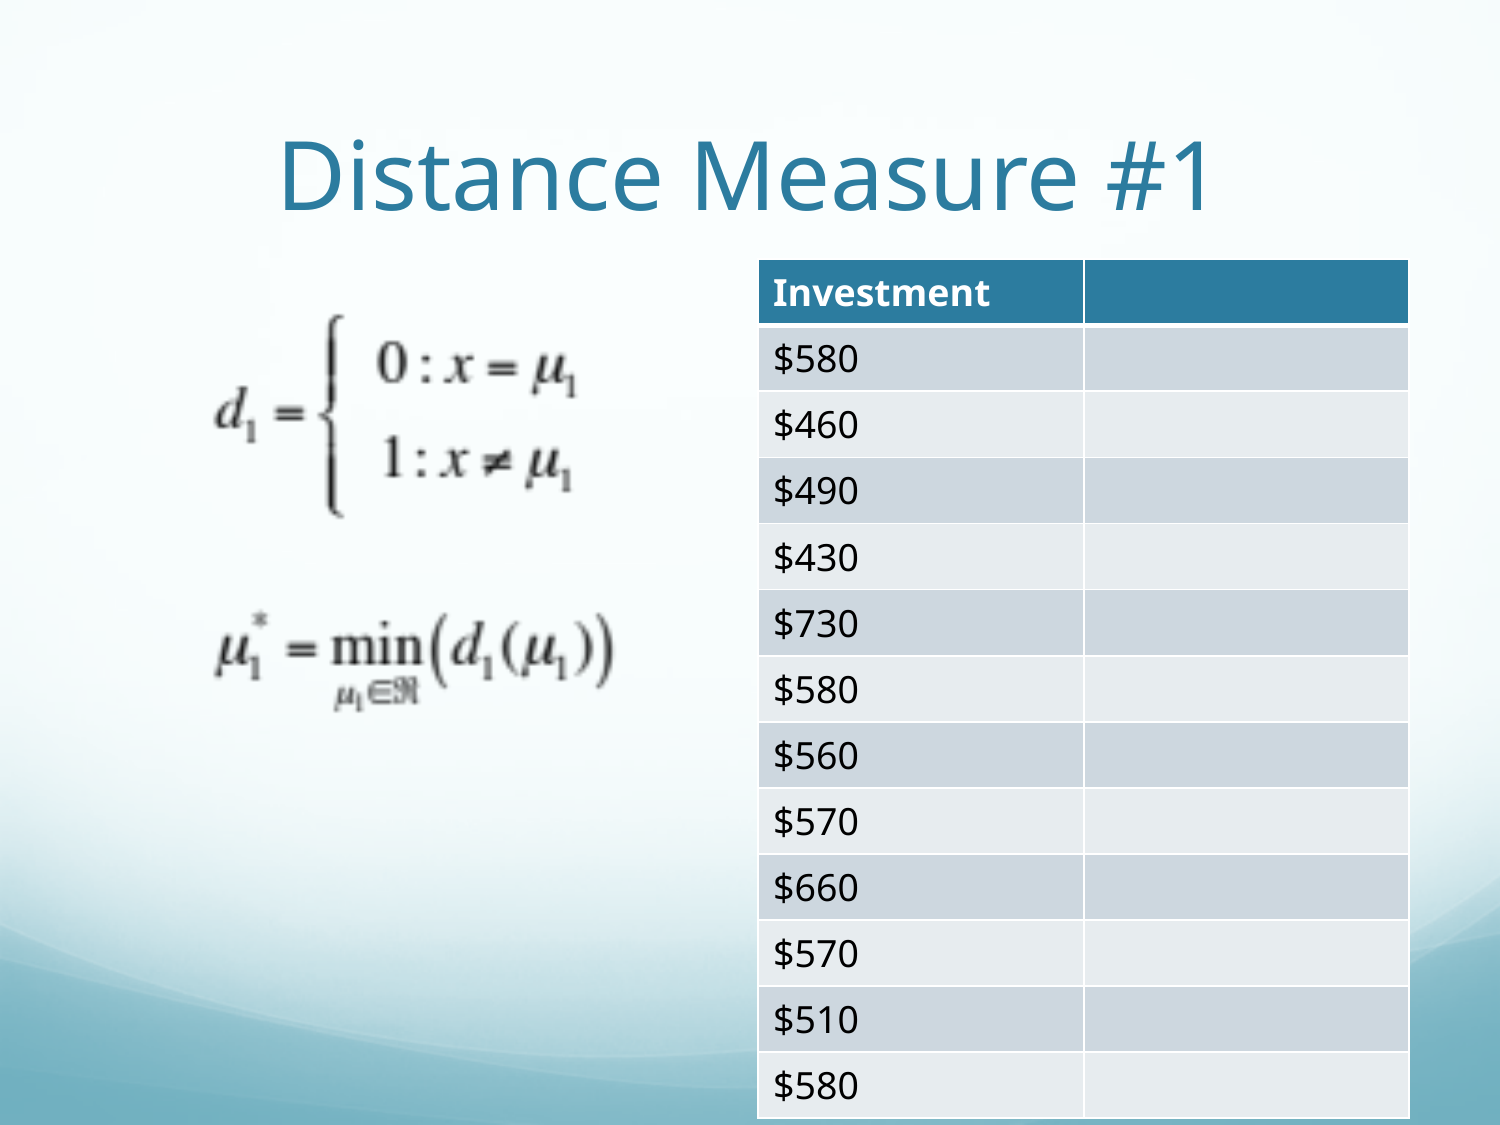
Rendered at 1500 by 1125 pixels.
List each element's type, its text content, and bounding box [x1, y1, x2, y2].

table_cell [1085, 524, 1408, 589]
table_cell [1085, 855, 1408, 919]
table_cell $660 [759, 855, 1083, 919]
table_cell [1085, 1053, 1408, 1117]
title Distance Measure #1 [90, 17, 1410, 237]
table_cell [1085, 987, 1408, 1051]
table_cell [1085, 392, 1408, 457]
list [208, 305, 620, 524]
table_cell $510 [759, 987, 1083, 1051]
table_header [1085, 260, 1408, 323]
table_cell [1085, 590, 1408, 655]
table_cell $570 [759, 921, 1083, 985]
table_header Investment [759, 260, 1083, 323]
table_cell $490 [759, 458, 1083, 523]
table_cell [1085, 723, 1408, 787]
table_cell [1085, 328, 1408, 390]
table_cell $730 [759, 590, 1083, 655]
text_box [208, 599, 621, 718]
table_cell $570 [759, 789, 1083, 853]
table_cell $580 [759, 657, 1083, 721]
table_cell $430 [759, 524, 1083, 589]
table_cell $560 [759, 723, 1083, 787]
table_cell [1085, 458, 1408, 523]
table_cell $460 [759, 392, 1083, 457]
table_cell [1085, 657, 1408, 721]
table_cell $580 [759, 328, 1083, 390]
table_cell [1085, 921, 1408, 985]
table_cell $580 [759, 1053, 1083, 1117]
table_cell [1085, 789, 1408, 853]
